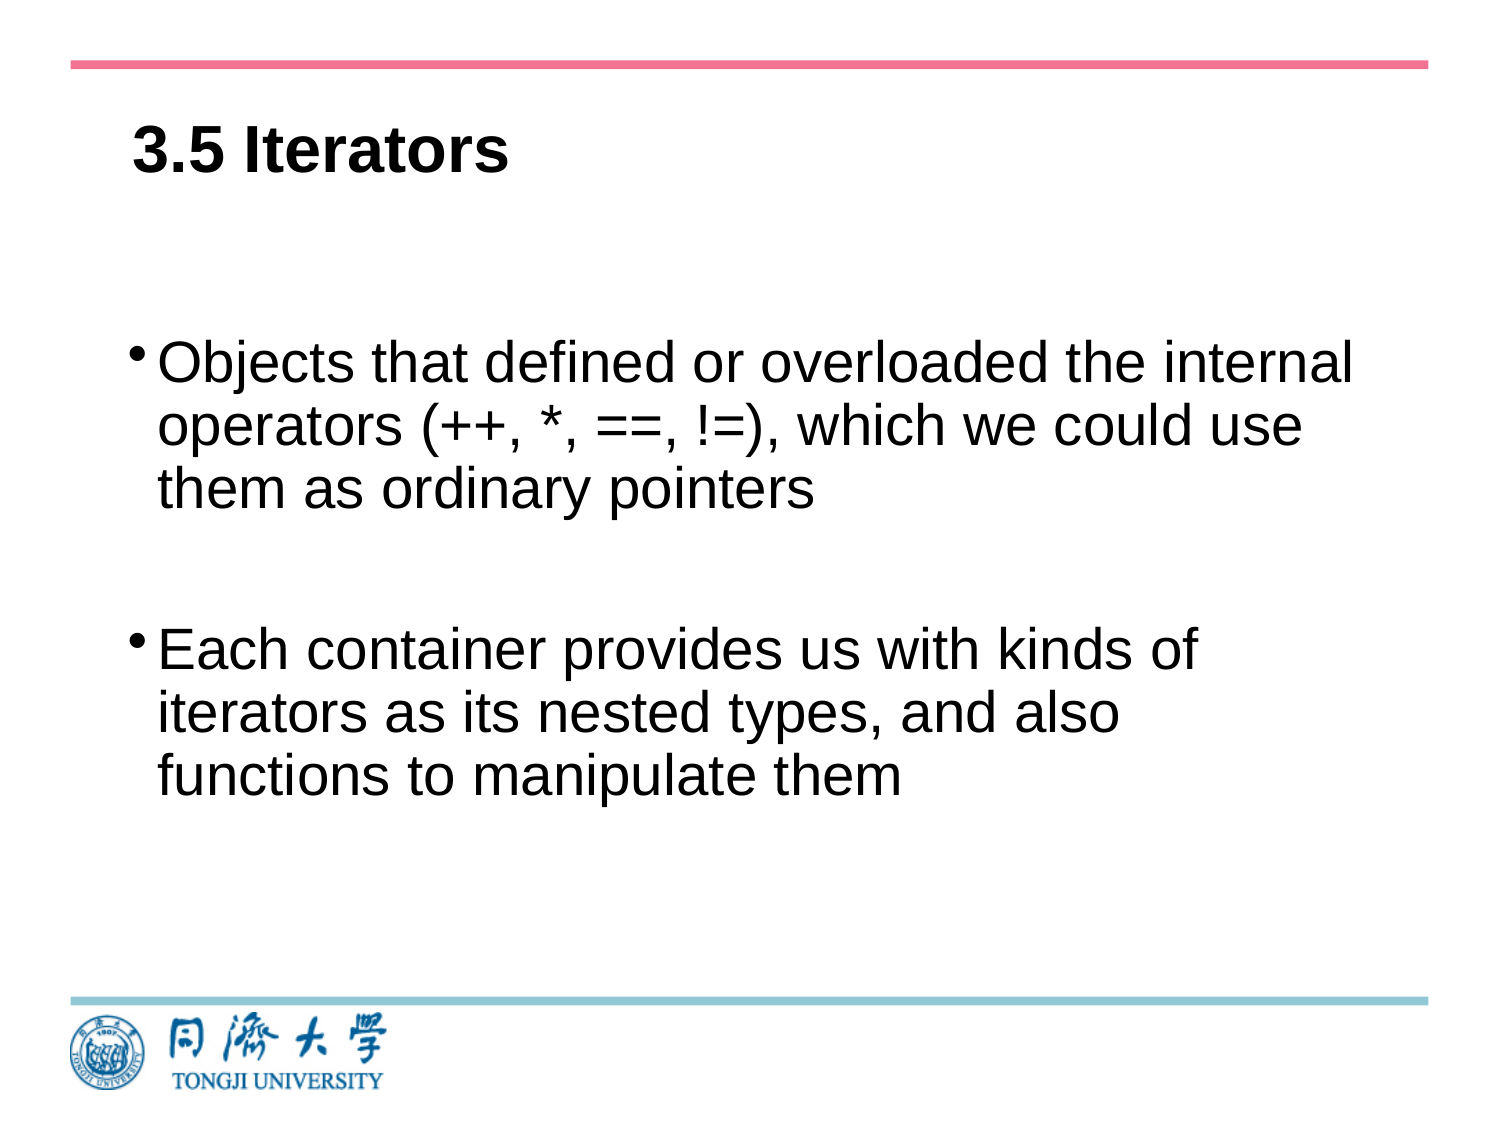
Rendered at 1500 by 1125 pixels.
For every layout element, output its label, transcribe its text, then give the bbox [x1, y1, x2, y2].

title 3.5 Iterators [117, 107, 1430, 274]
list Objects that defined or overloaded the internal operators (++, *, ==, !=), which we could use them as ordinary pointers Each container provides us with kinds of iterators as its nested types, and also functions to manipulate them [112, 324, 1388, 950]
picture [70, 1012, 388, 1090]
